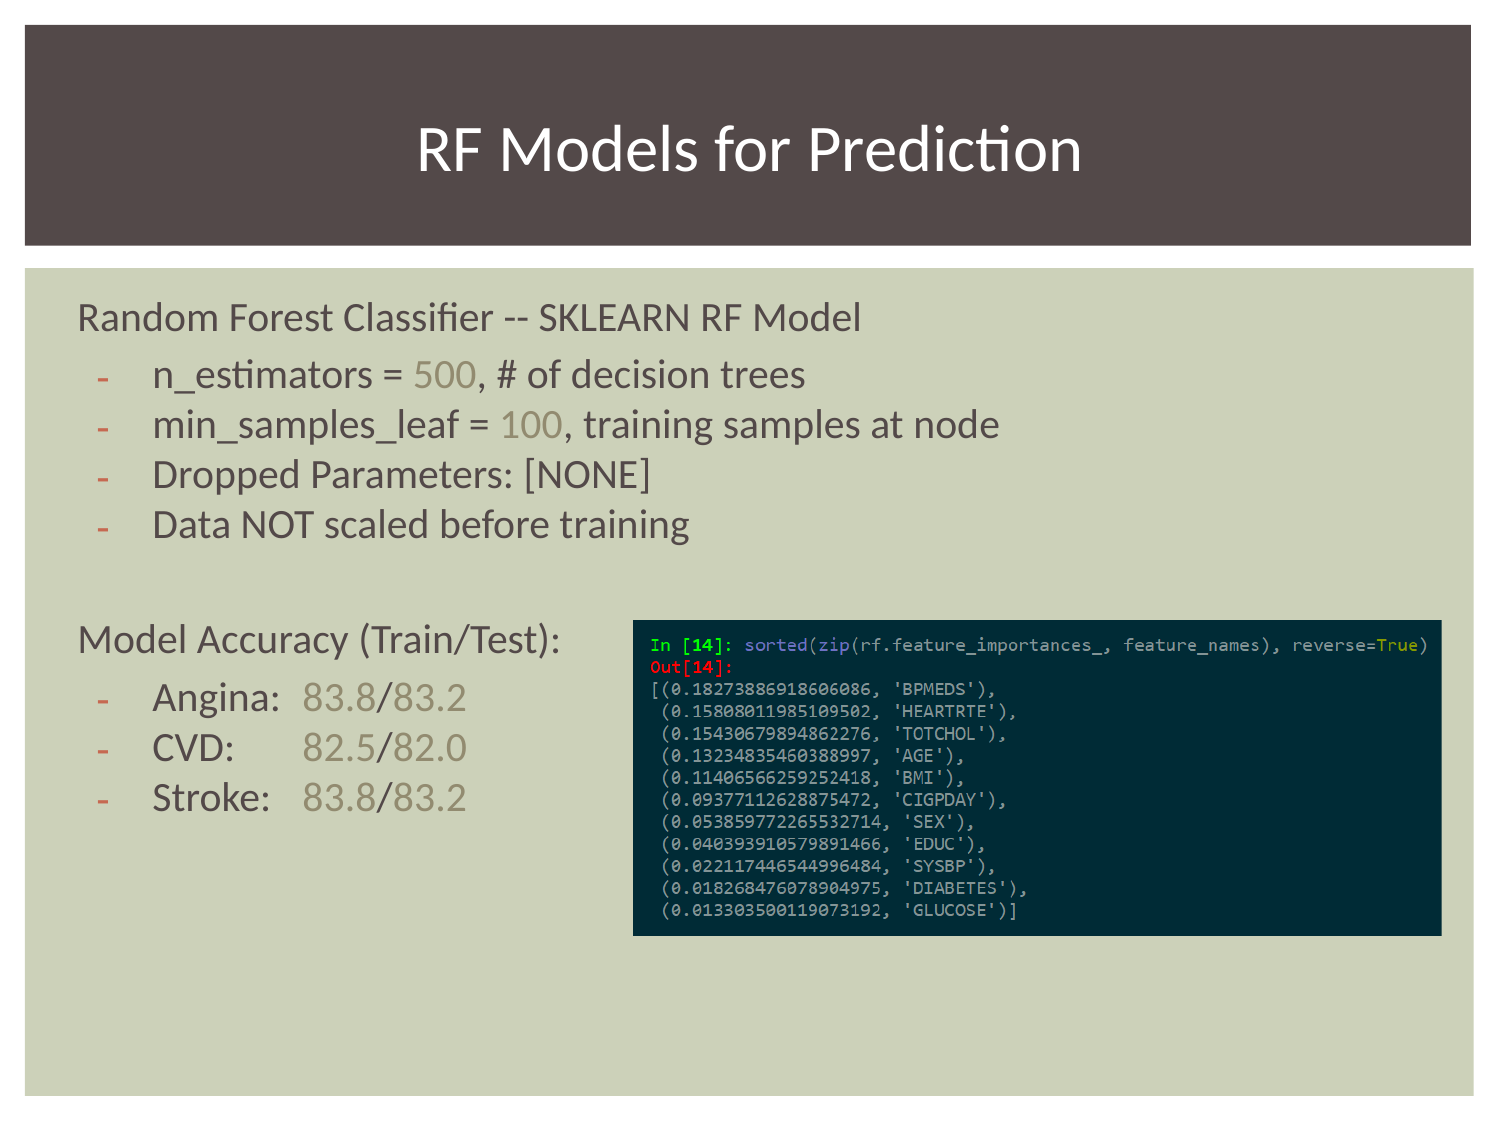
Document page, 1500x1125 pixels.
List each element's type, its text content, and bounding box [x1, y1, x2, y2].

picture [695, 706, 699, 716]
picture [842, 839, 846, 849]
picture [758, 794, 762, 805]
picture [662, 665, 669, 672]
picture [768, 839, 772, 849]
picture [747, 794, 751, 805]
picture [695, 750, 699, 761]
picture [705, 662, 710, 672]
picture [705, 905, 709, 915]
list Random Forest Classifier -- SKLEARN RF Model n_estimators = 500, # of decision trees min_samples_leaf = 100, training samples at node Dropped Parameters: [NONE] Data NOT scaled before training Model Accuracy (Train/Test): Angina: 83.8/83.2 CVD: 82.5/82.0 Stroke: 83.8/83.2 [62, 281, 1442, 1005]
picture [931, 839, 937, 848]
picture [826, 707, 831, 715]
picture [742, 729, 748, 737]
picture [920, 684, 927, 690]
title RF Models for Prediction [62, 58, 1438, 232]
picture [768, 706, 772, 716]
picture [731, 773, 738, 781]
picture [941, 839, 947, 849]
picture [943, 728, 947, 739]
picture [800, 905, 804, 915]
picture [1399, 643, 1406, 650]
picture [789, 905, 793, 915]
picture [941, 794, 947, 805]
picture [694, 662, 699, 672]
picture [705, 772, 709, 783]
picture [694, 640, 699, 650]
picture [941, 905, 947, 915]
picture [863, 816, 867, 827]
picture [705, 883, 709, 893]
picture [943, 883, 947, 893]
picture [826, 685, 837, 694]
picture [773, 906, 780, 915]
picture [695, 684, 699, 694]
picture [758, 706, 762, 716]
picture [695, 728, 699, 739]
picture [695, 772, 699, 783]
picture [789, 684, 793, 694]
